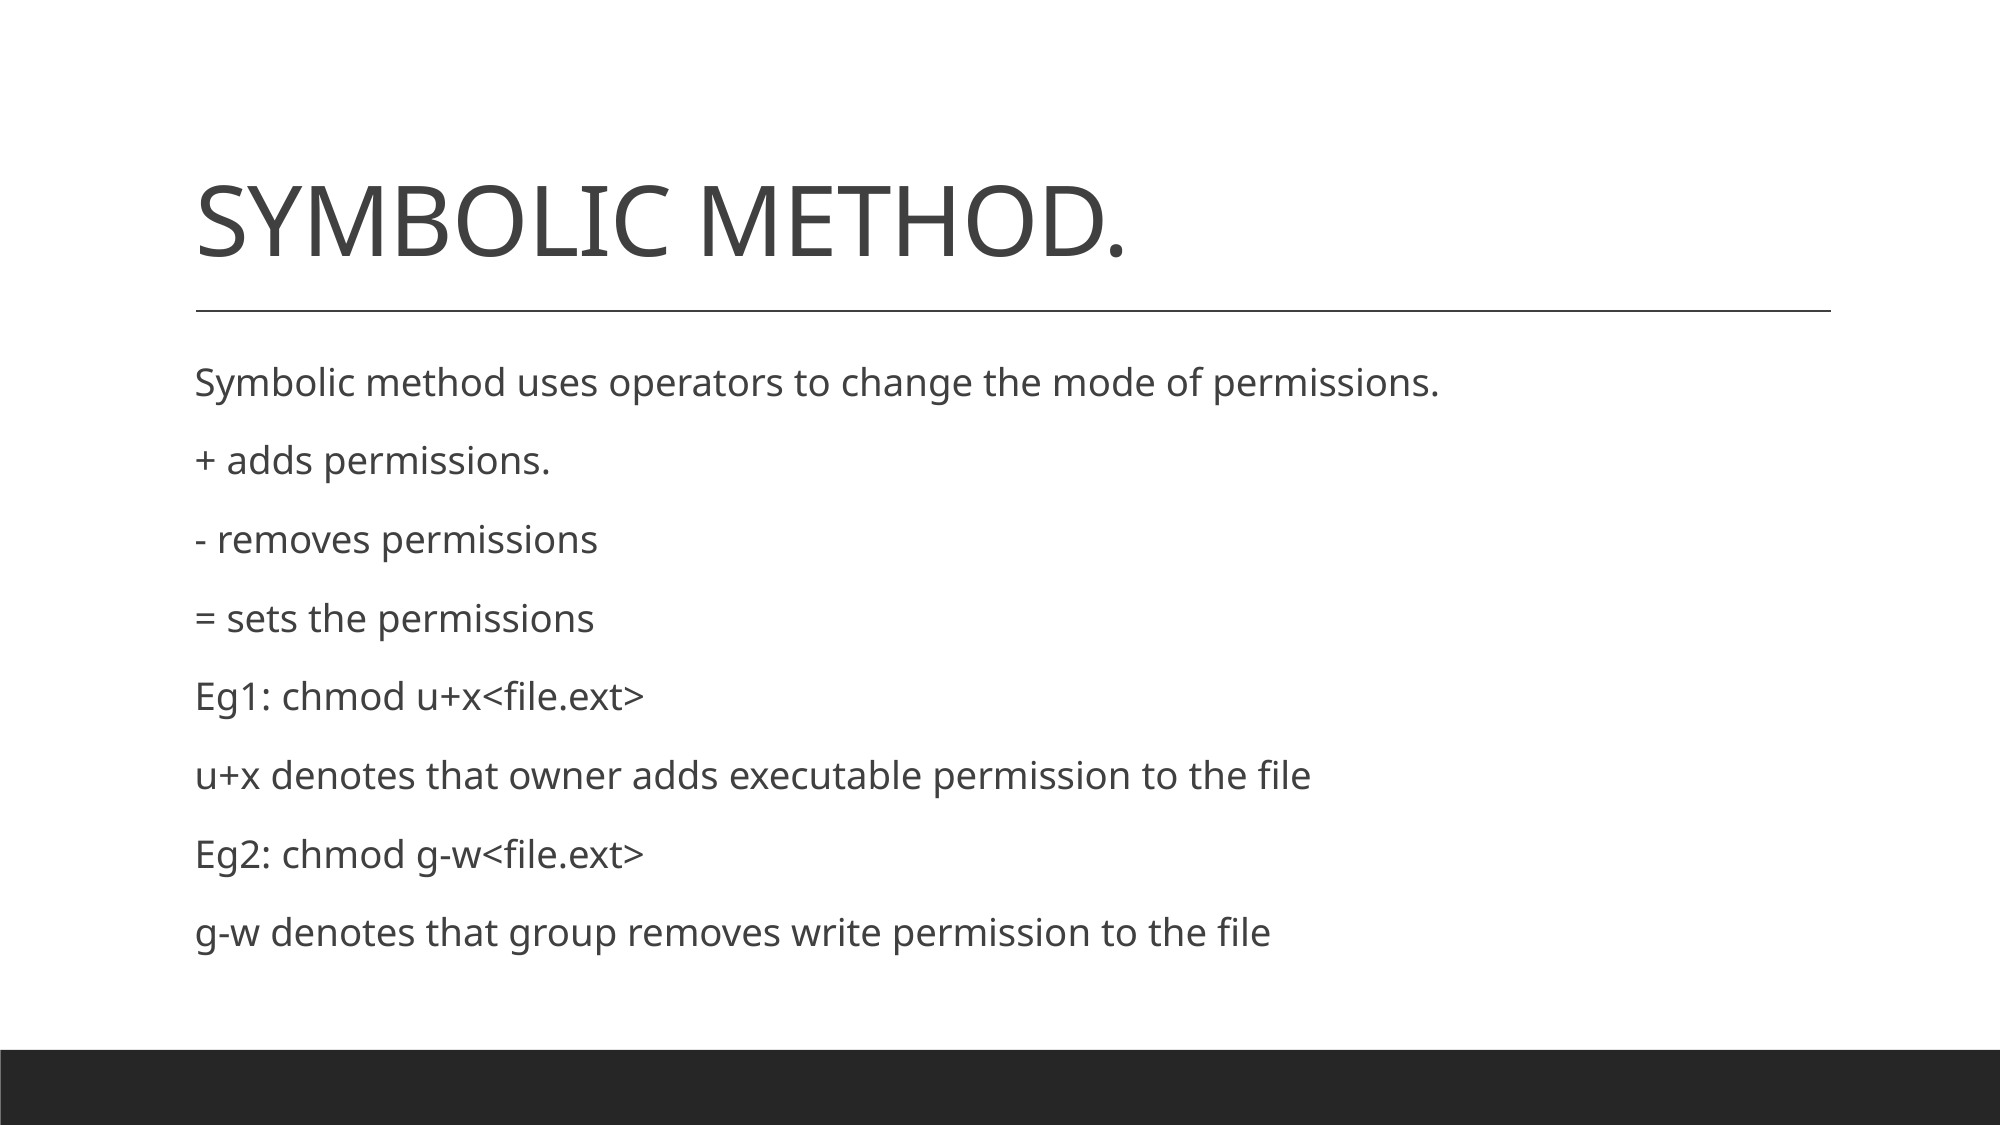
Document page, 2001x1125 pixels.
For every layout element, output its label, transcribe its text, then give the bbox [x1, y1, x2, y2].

title SYMBOLIC METHOD. [180, 47, 1830, 285]
list Symbolic method uses operators to change the mode of permissions. + adds permissions. - removes permissions = sets the permissions Eg1: chmod u+x<file.ext> u+x denotes that owner adds executable permission to the file Eg2: chmod g-w<file.ext> g-w denotes that group removes write permission to the file [180, 345, 1830, 963]
